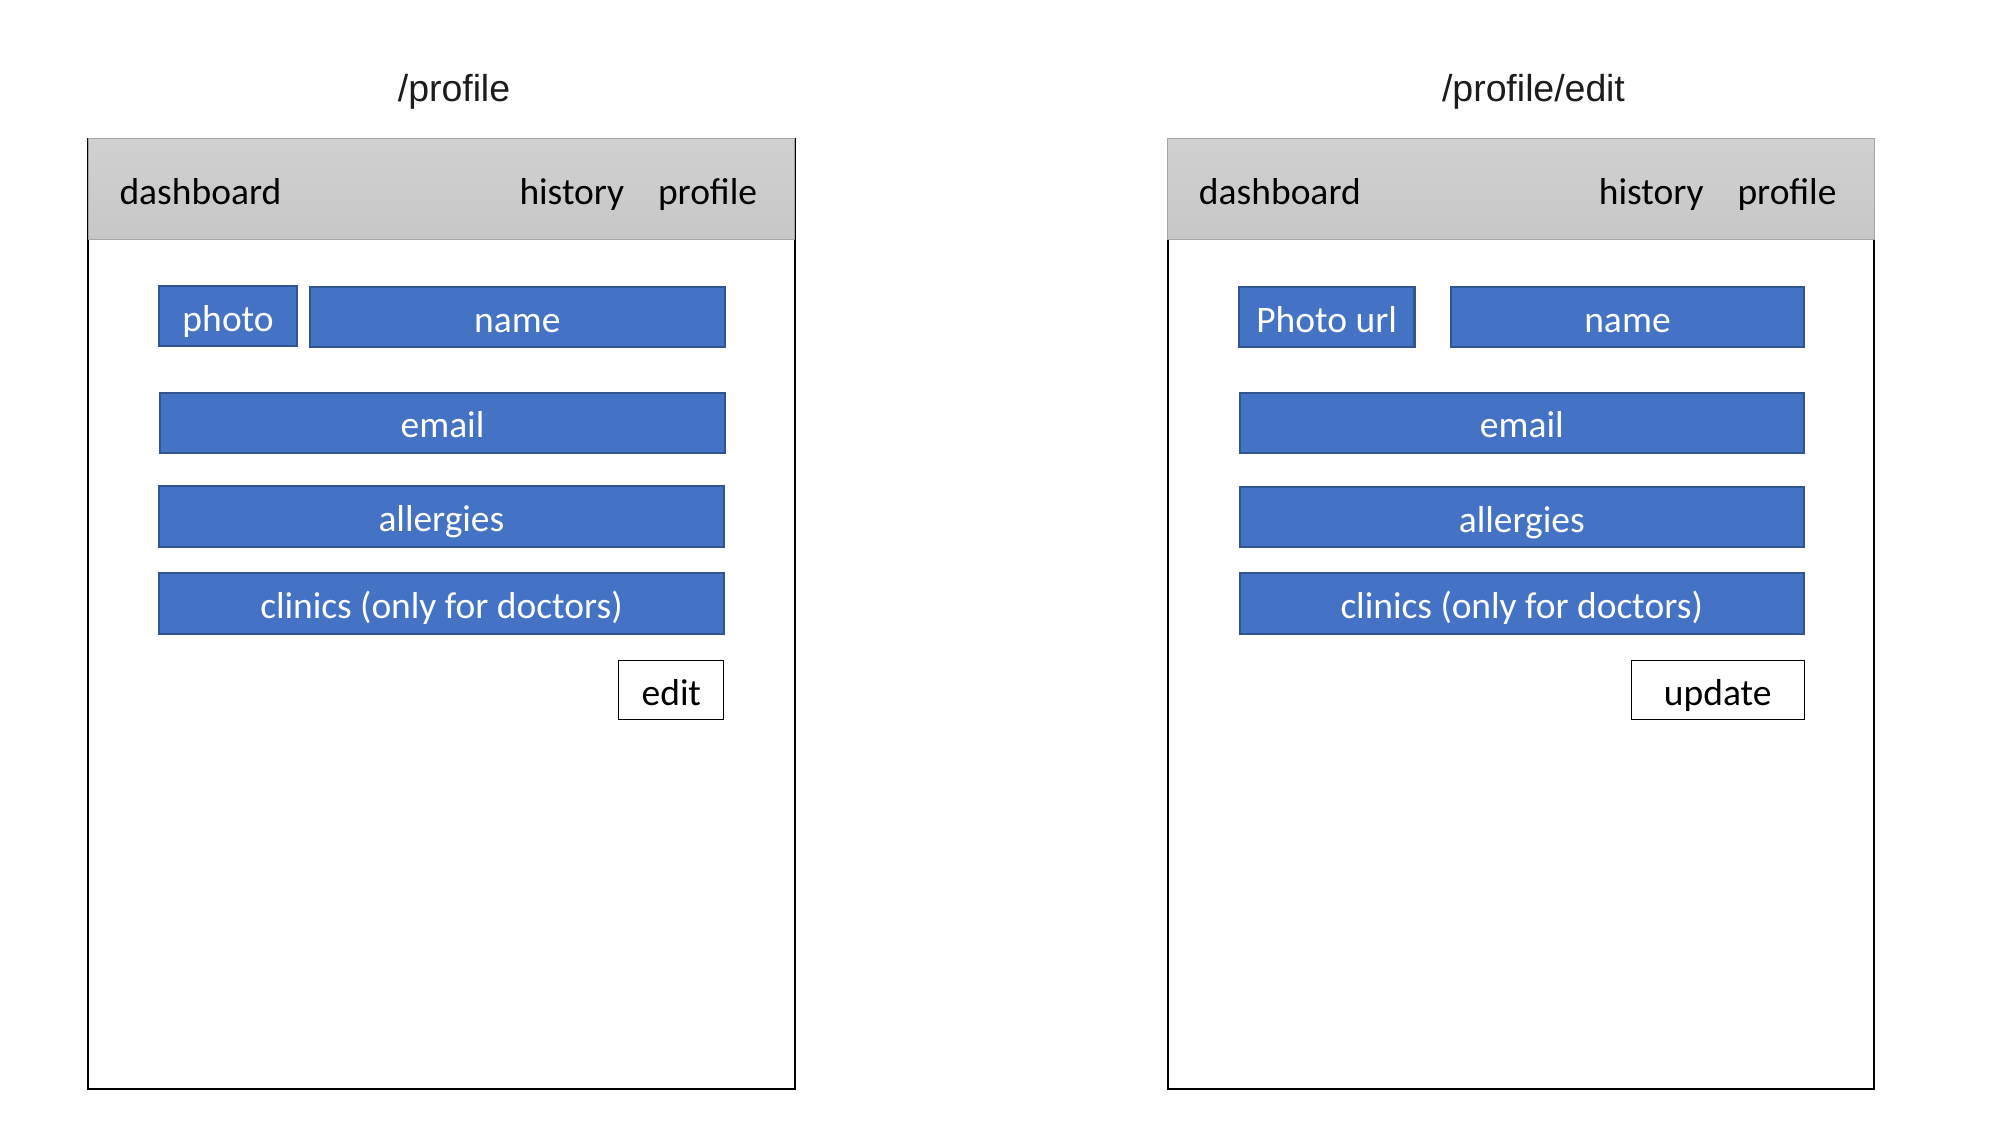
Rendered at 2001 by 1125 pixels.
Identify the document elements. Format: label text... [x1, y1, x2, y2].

text_box history profile [504, 159, 795, 220]
text_box [88, 138, 795, 240]
text_box email [1239, 392, 1805, 454]
text_box dashboard [1184, 159, 1390, 220]
text_box [87, 138, 796, 1090]
text_box edit [618, 660, 724, 720]
text_box photo [158, 285, 298, 347]
text_box update [1631, 660, 1805, 720]
text_box /profile [243, 56, 665, 117]
text_box history profile [1584, 159, 1875, 220]
text_box name [309, 286, 726, 348]
text_box clinics (only for doctors) [158, 572, 725, 635]
text_box dashboard [104, 159, 311, 220]
text_box clinics (only for doctors) [1239, 572, 1805, 635]
text_box [1167, 240, 1875, 1090]
text_box name [1450, 286, 1805, 348]
text_box allergies [158, 485, 725, 548]
text_box [1167, 138, 1875, 240]
text_box Photo url [1238, 286, 1416, 348]
text_box allergies [1239, 486, 1805, 548]
text_box /profile/edit [1322, 56, 1745, 117]
text_box email [159, 392, 726, 454]
